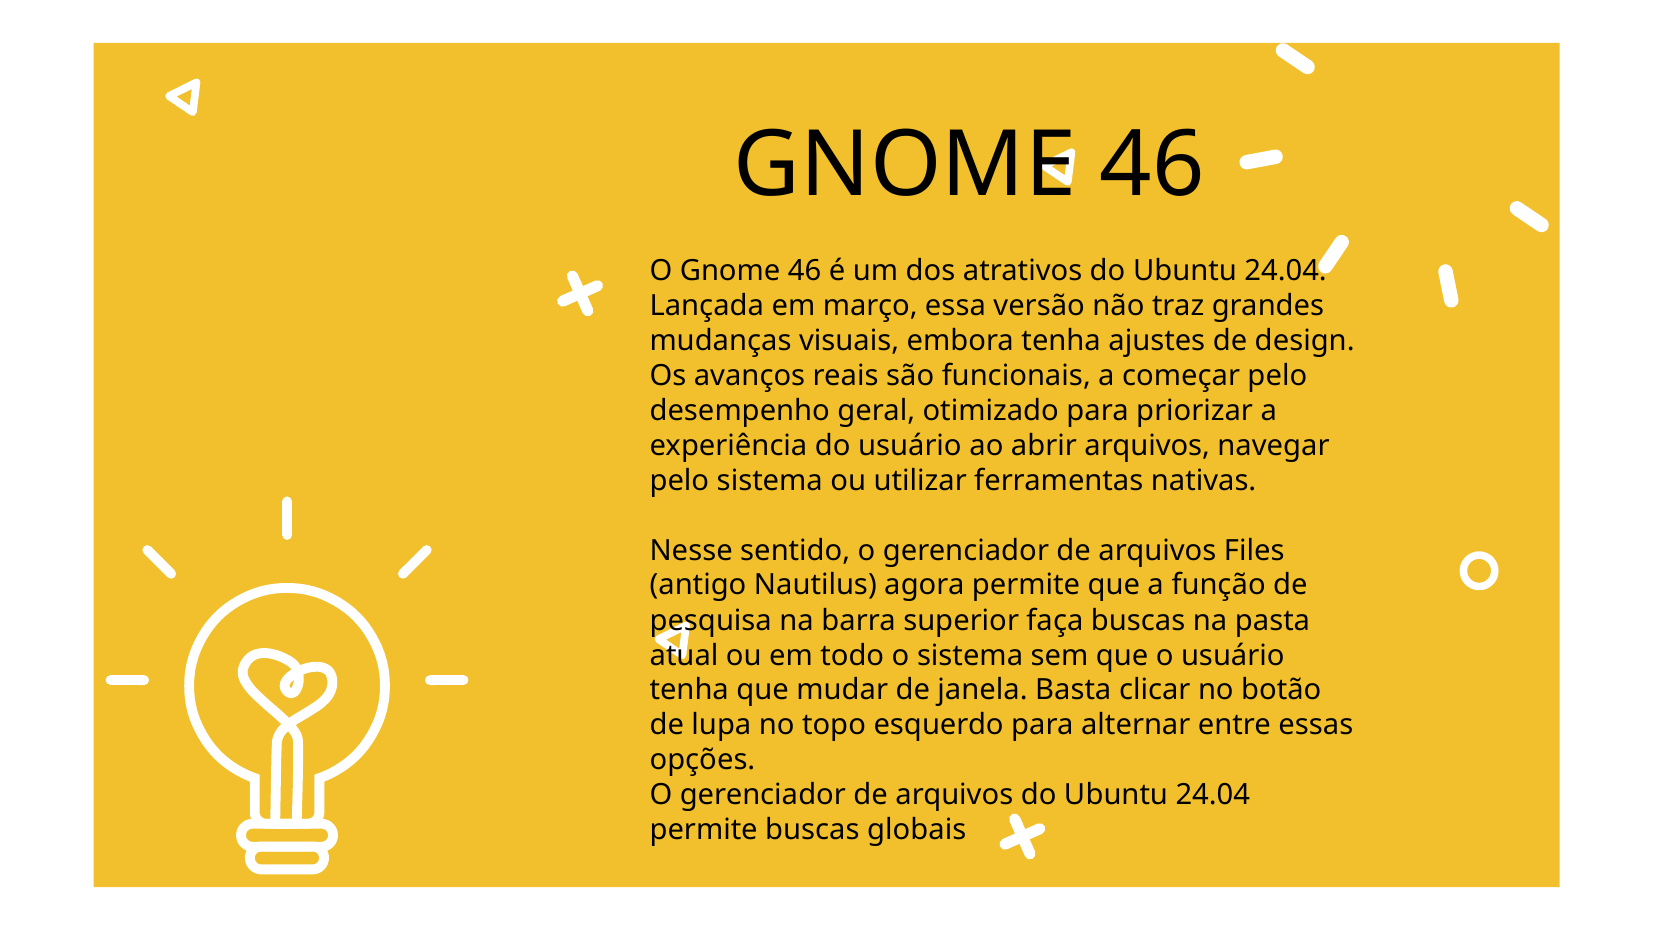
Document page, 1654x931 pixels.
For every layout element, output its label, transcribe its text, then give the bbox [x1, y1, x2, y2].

text_box O Gnome 46 é um dos atrativos do Ubuntu 24.04. Lançada em março, essa versão não traz grandes mudanças visuais, embora tenha ajustes de design. Os avanços reais são funcionais, a começar pelo desempenho geral, otimizado para priorizar a experiência do usuário ao abrir arquivos, navegar pelo sistema ou utilizar ferramentas nativas. Nesse sentido, o gerenciador de arquivos Files (antigo Nautilus) agora permite que a função de pesquisa na barra superior faça buscas na pasta atual ou em todo o sistema sem que o usuário tenha que mudar de janela. Basta clicar no botão de lupa no topo esquerdo para alternar entre essas opções. O gerenciador de arquivos do Ubuntu 24.04 permite buscas globais [649, 166, 1359, 931]
title GNOME 46 [708, 51, 1231, 266]
